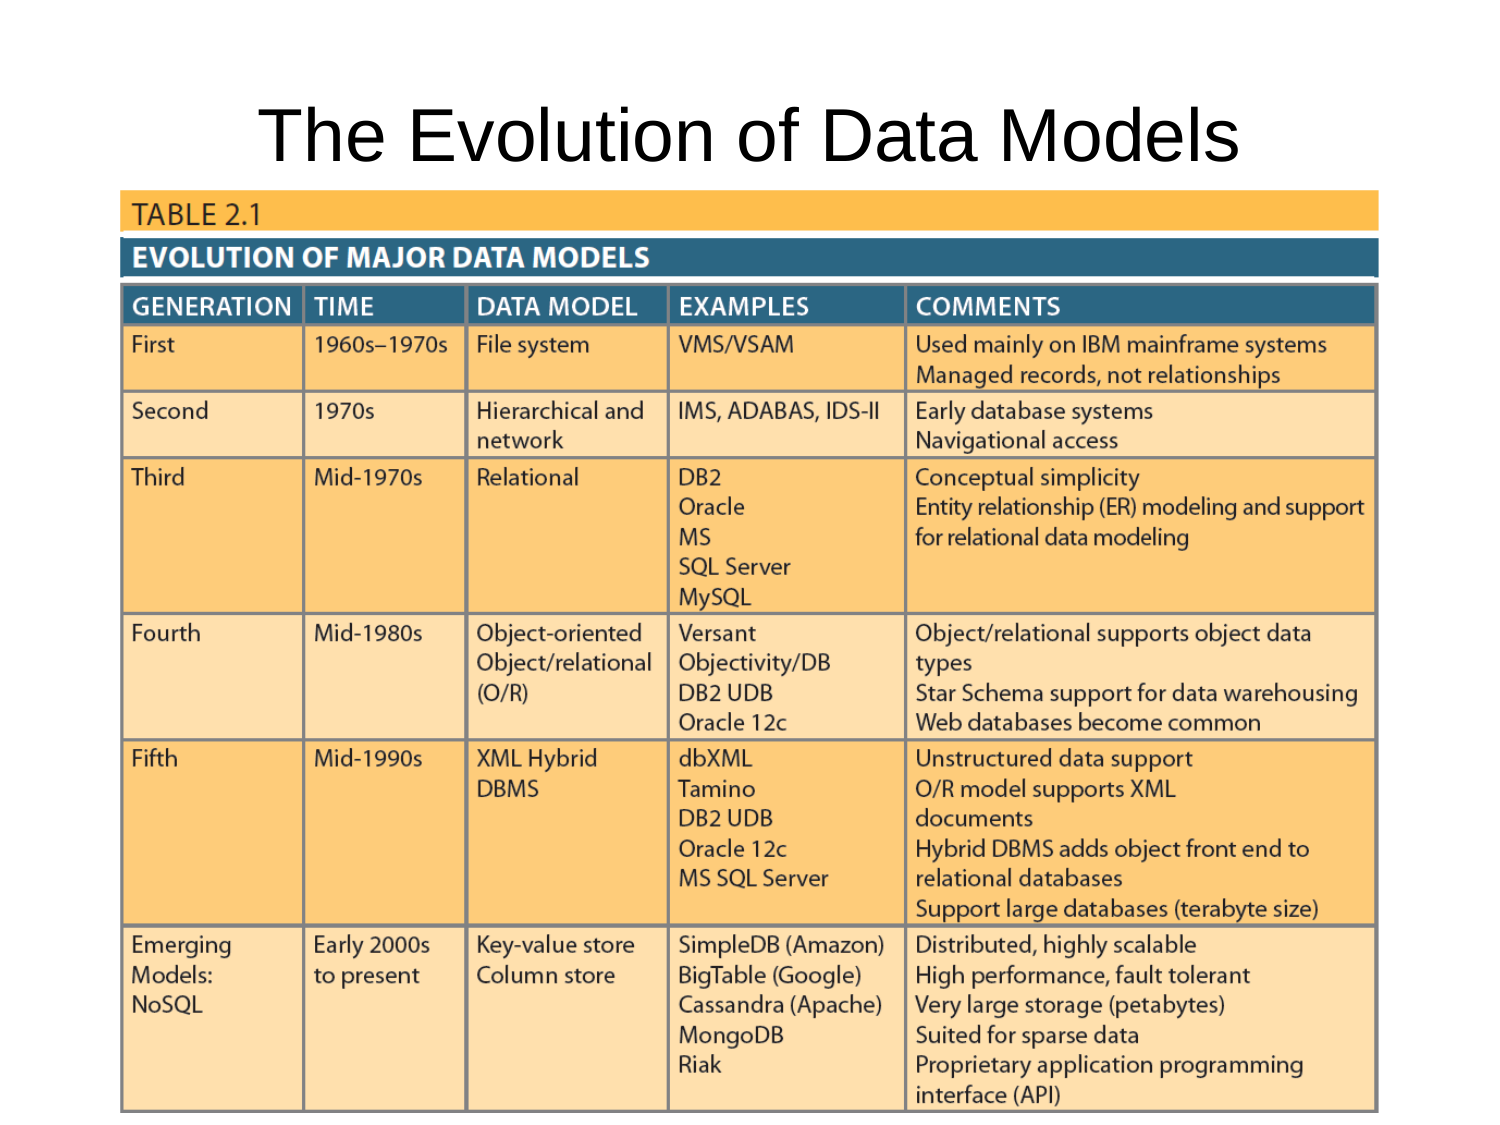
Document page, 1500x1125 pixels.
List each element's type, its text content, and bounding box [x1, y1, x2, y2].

picture [116, 187, 1383, 1113]
title The Evolution of Data Models [112, 37, 1388, 225]
